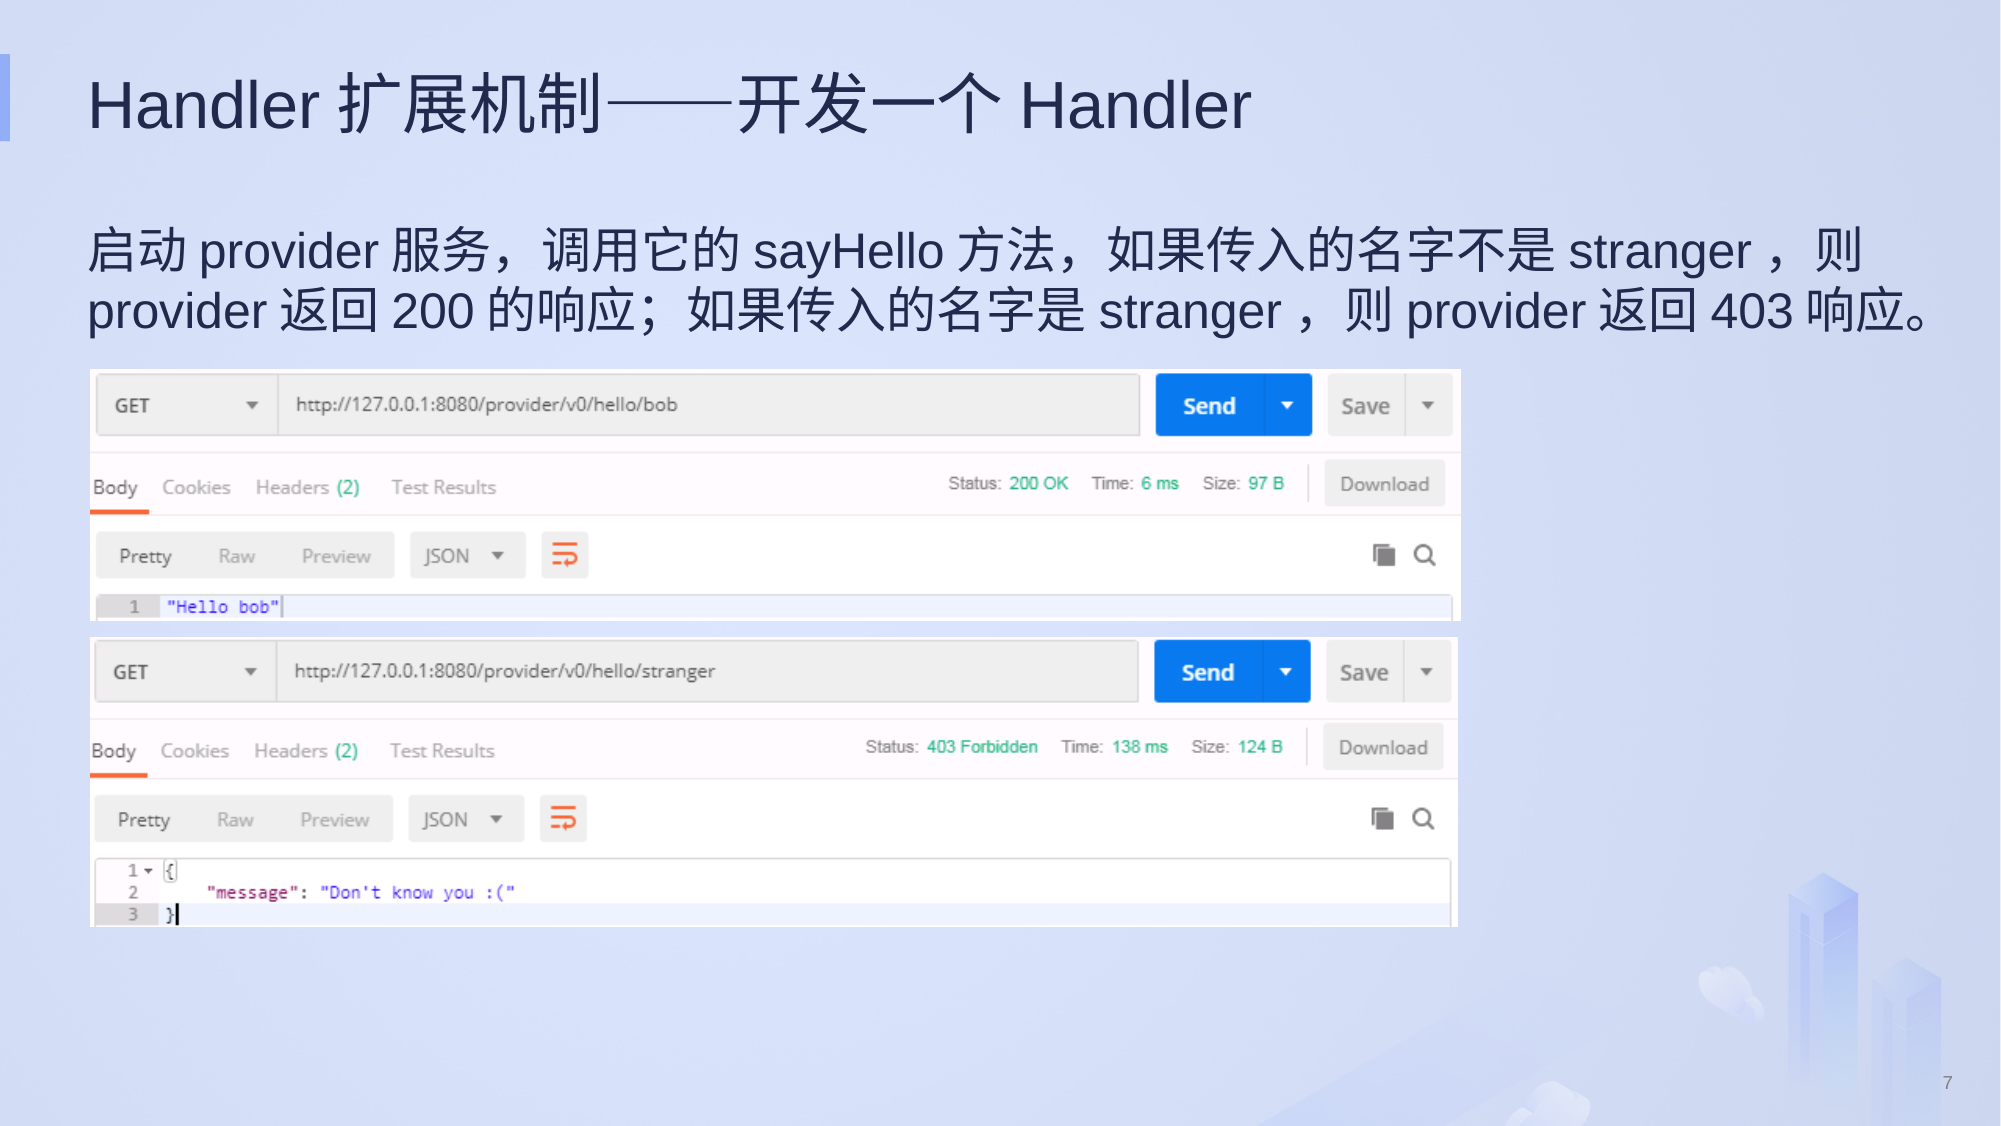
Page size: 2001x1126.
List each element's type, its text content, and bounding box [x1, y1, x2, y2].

title Handler扩展机制——开发一个Handler [66, 53, 1934, 150]
picture [0, 0, 2001, 1126]
subtitle 启动provider服务，调用它的sayHello方法，如果传入的名字不是stranger，则provider返回200的响应；如果传入的名字是stranger，则provider返回403响应。 [66, 208, 1934, 1034]
